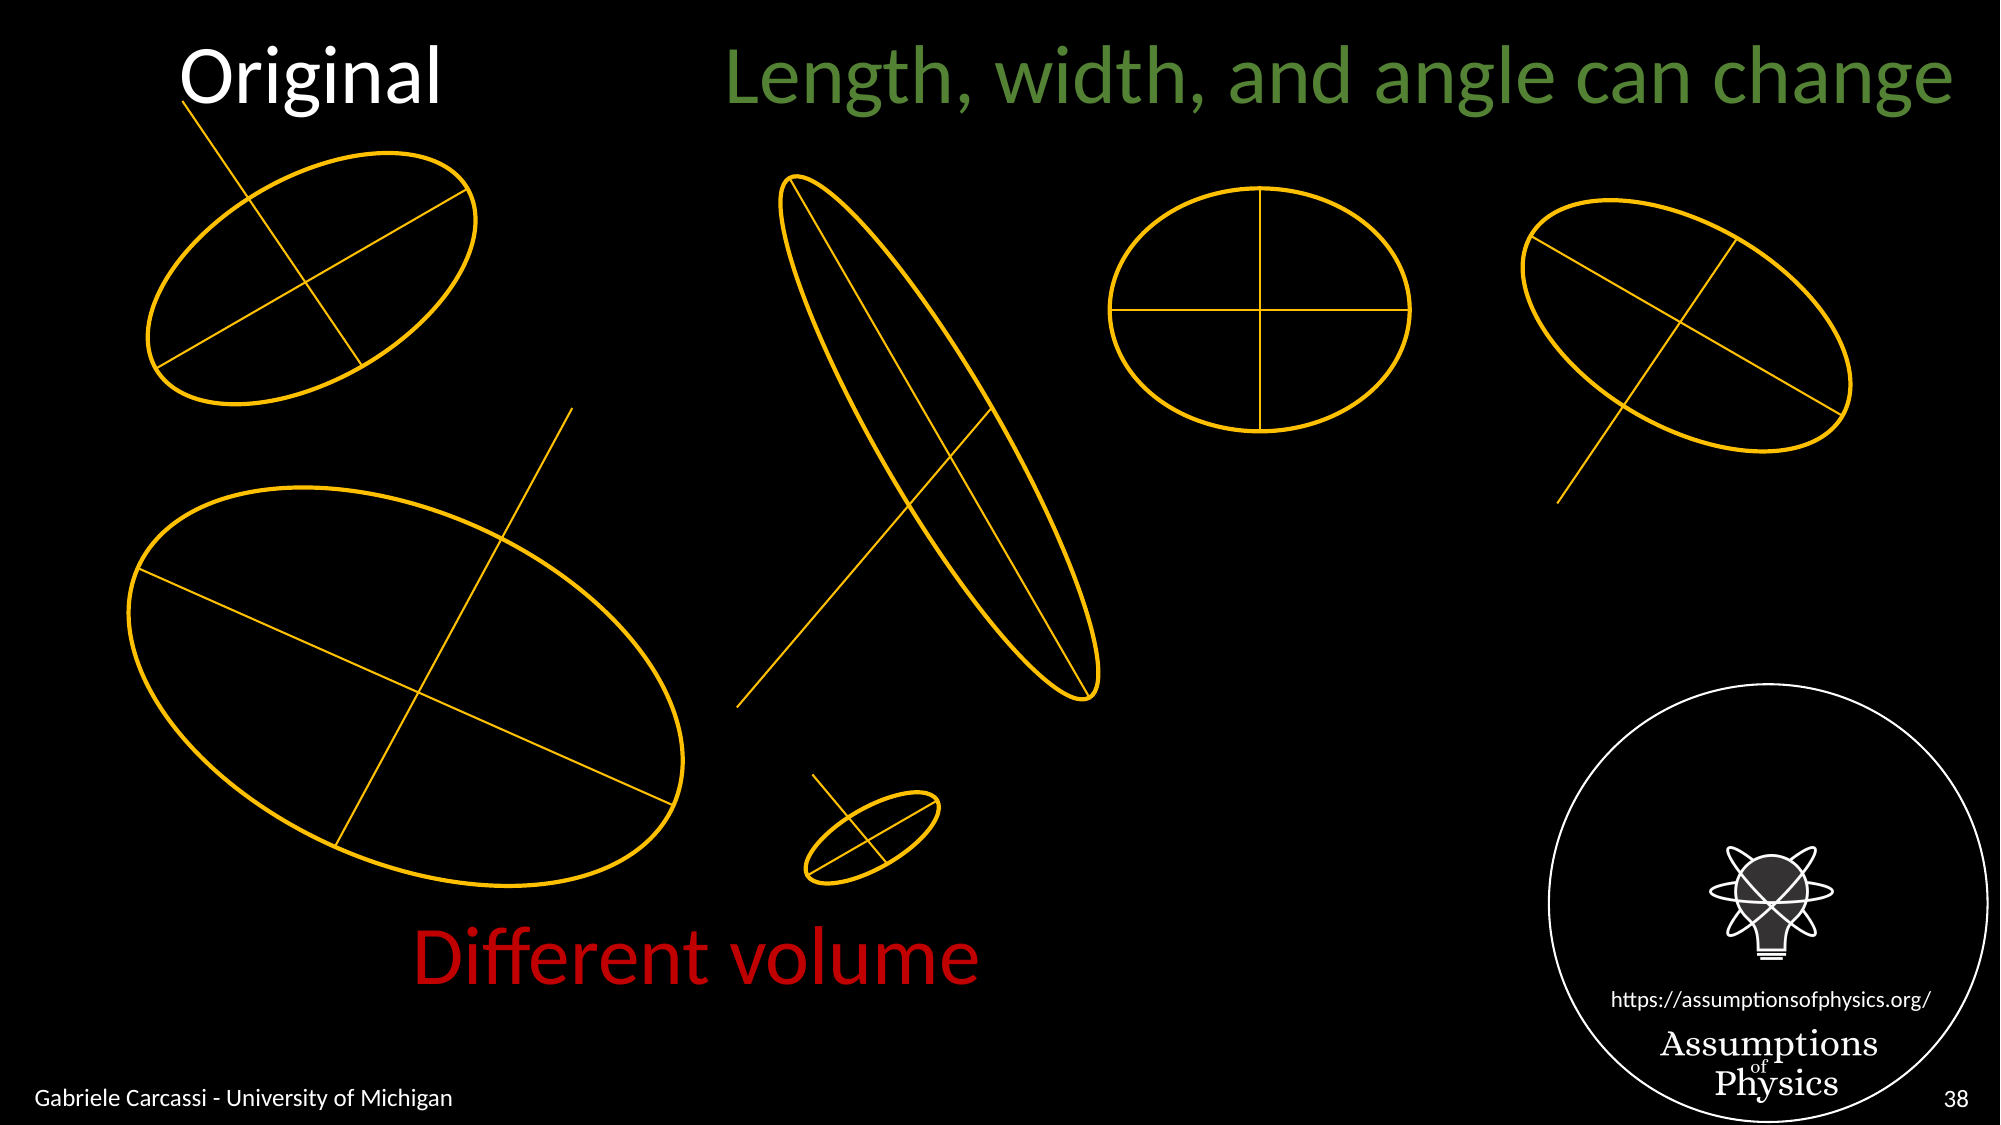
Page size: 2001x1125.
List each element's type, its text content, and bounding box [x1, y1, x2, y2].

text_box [807, 800, 938, 876]
text_box [1638, 345, 1852, 453]
text_box [127, 486, 501, 664]
text_box Length, width, and angle can change [709, 13, 1971, 128]
picture [1709, 846, 1834, 960]
text_box [146, 299, 360, 406]
picture [1660, 1029, 1877, 1103]
text_box [1071, 620, 1100, 701]
text_box [488, 538, 552, 567]
text_box [879, 791, 940, 817]
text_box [477, 567, 674, 806]
text_box [264, 151, 477, 259]
text_box Different volume [397, 893, 997, 1009]
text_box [155, 188, 468, 369]
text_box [1530, 235, 1843, 416]
text_box [1108, 187, 1411, 433]
text_box [779, 175, 809, 257]
text_box [804, 858, 865, 885]
text_box Original [164, 13, 459, 128]
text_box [137, 567, 334, 806]
footer Gabriele Carcassi - University of Michigan [19, 1077, 999, 1116]
text_box [259, 709, 684, 887]
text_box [1635, 238, 1738, 414]
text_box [886, 407, 992, 469]
text_box [1521, 199, 1734, 306]
slide_number 38 [1893, 1078, 1985, 1116]
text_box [789, 178, 1090, 698]
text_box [334, 526, 477, 847]
